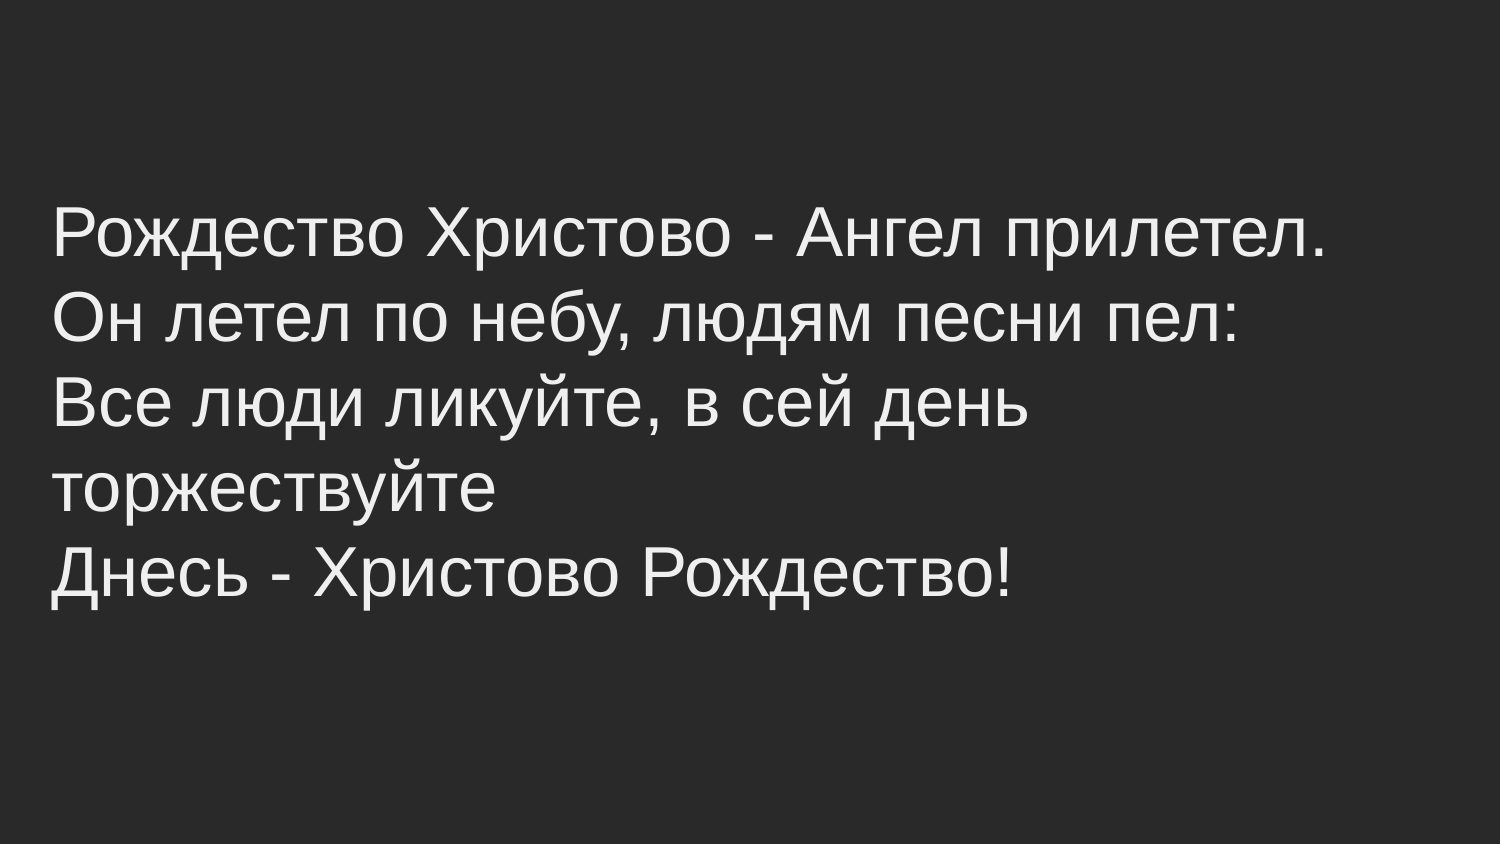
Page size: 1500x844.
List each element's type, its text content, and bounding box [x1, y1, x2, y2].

text_box Рождество Христово - Ангел прилетел. Он летел по небу, людям песни пел: Все люди ликуйте, в сей день торжествуйте Днесь - Христово Рождество! [36, 92, 1477, 704]
